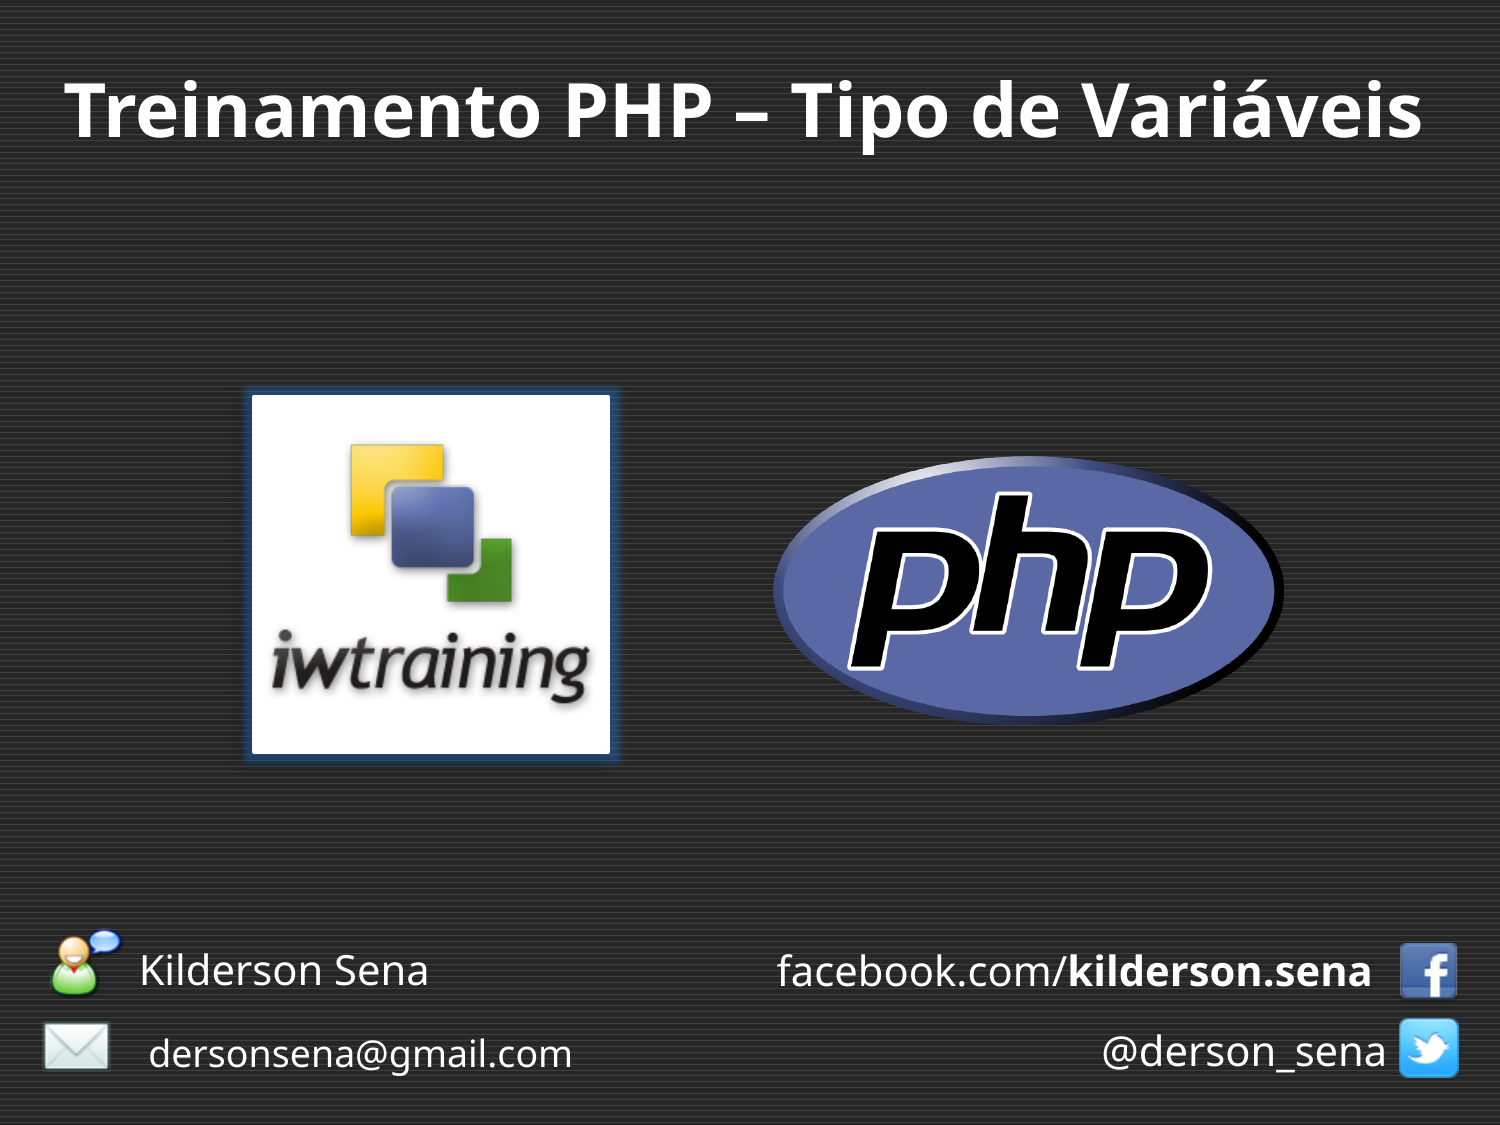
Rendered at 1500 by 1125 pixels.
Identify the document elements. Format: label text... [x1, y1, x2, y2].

picture [1399, 942, 1460, 1003]
picture [265, 439, 601, 717]
picture [1399, 1018, 1460, 1079]
text_box @derson_sena [1086, 1017, 1398, 1083]
text_box dersonsena@gmail.com [133, 1023, 589, 1083]
picture [48, 923, 125, 1000]
picture [773, 455, 1284, 725]
text_box facebook.com/kilderson.sena [761, 937, 1412, 1003]
picture [40, 1011, 113, 1083]
title Treinamento PHP – Tipo de Variáveis [17, 54, 1471, 185]
text_box [252, 395, 610, 754]
text_box Kilderson Sena [129, 936, 455, 1002]
